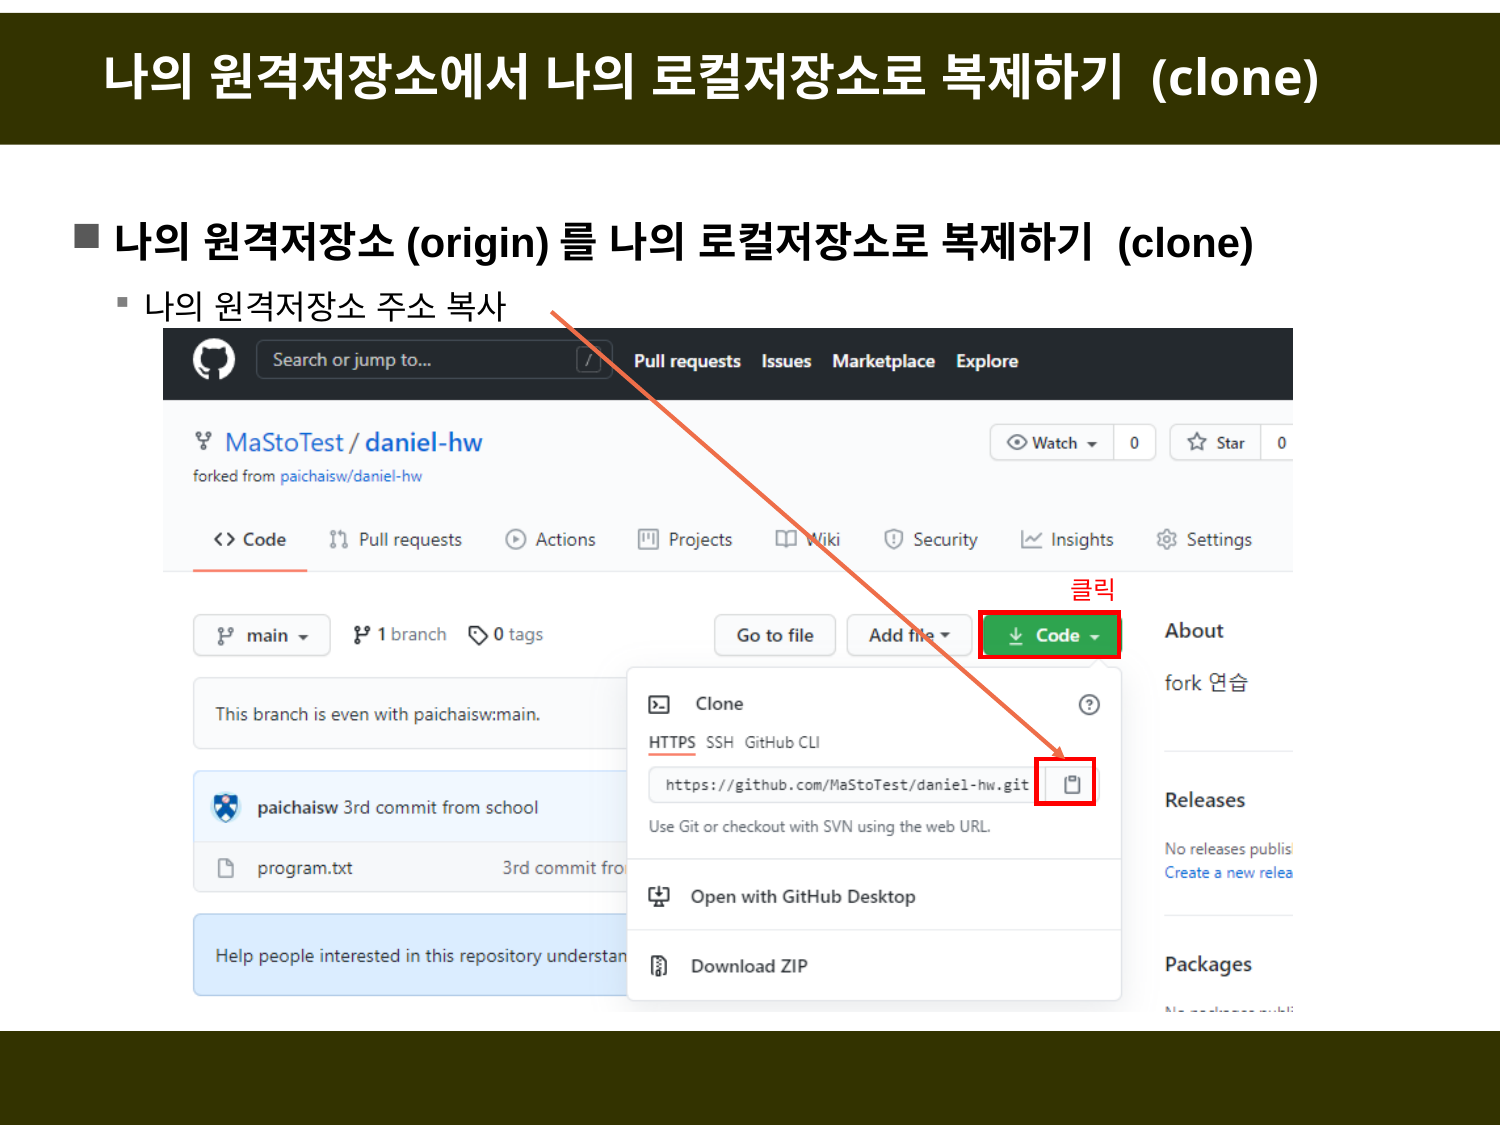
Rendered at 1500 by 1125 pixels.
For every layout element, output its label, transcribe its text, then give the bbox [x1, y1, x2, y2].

text_box 나의 원격저장소(origin)를 나의 로컬저장소로 복제하기 (clone) 나의 원격저장소 주소 복사 [56, 183, 1474, 821]
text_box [551, 311, 1066, 760]
title 나의 원격저장소에서 나의 로컬저장소로 복제하기 (clone) [88, 31, 1441, 126]
picture [163, 328, 1293, 1012]
